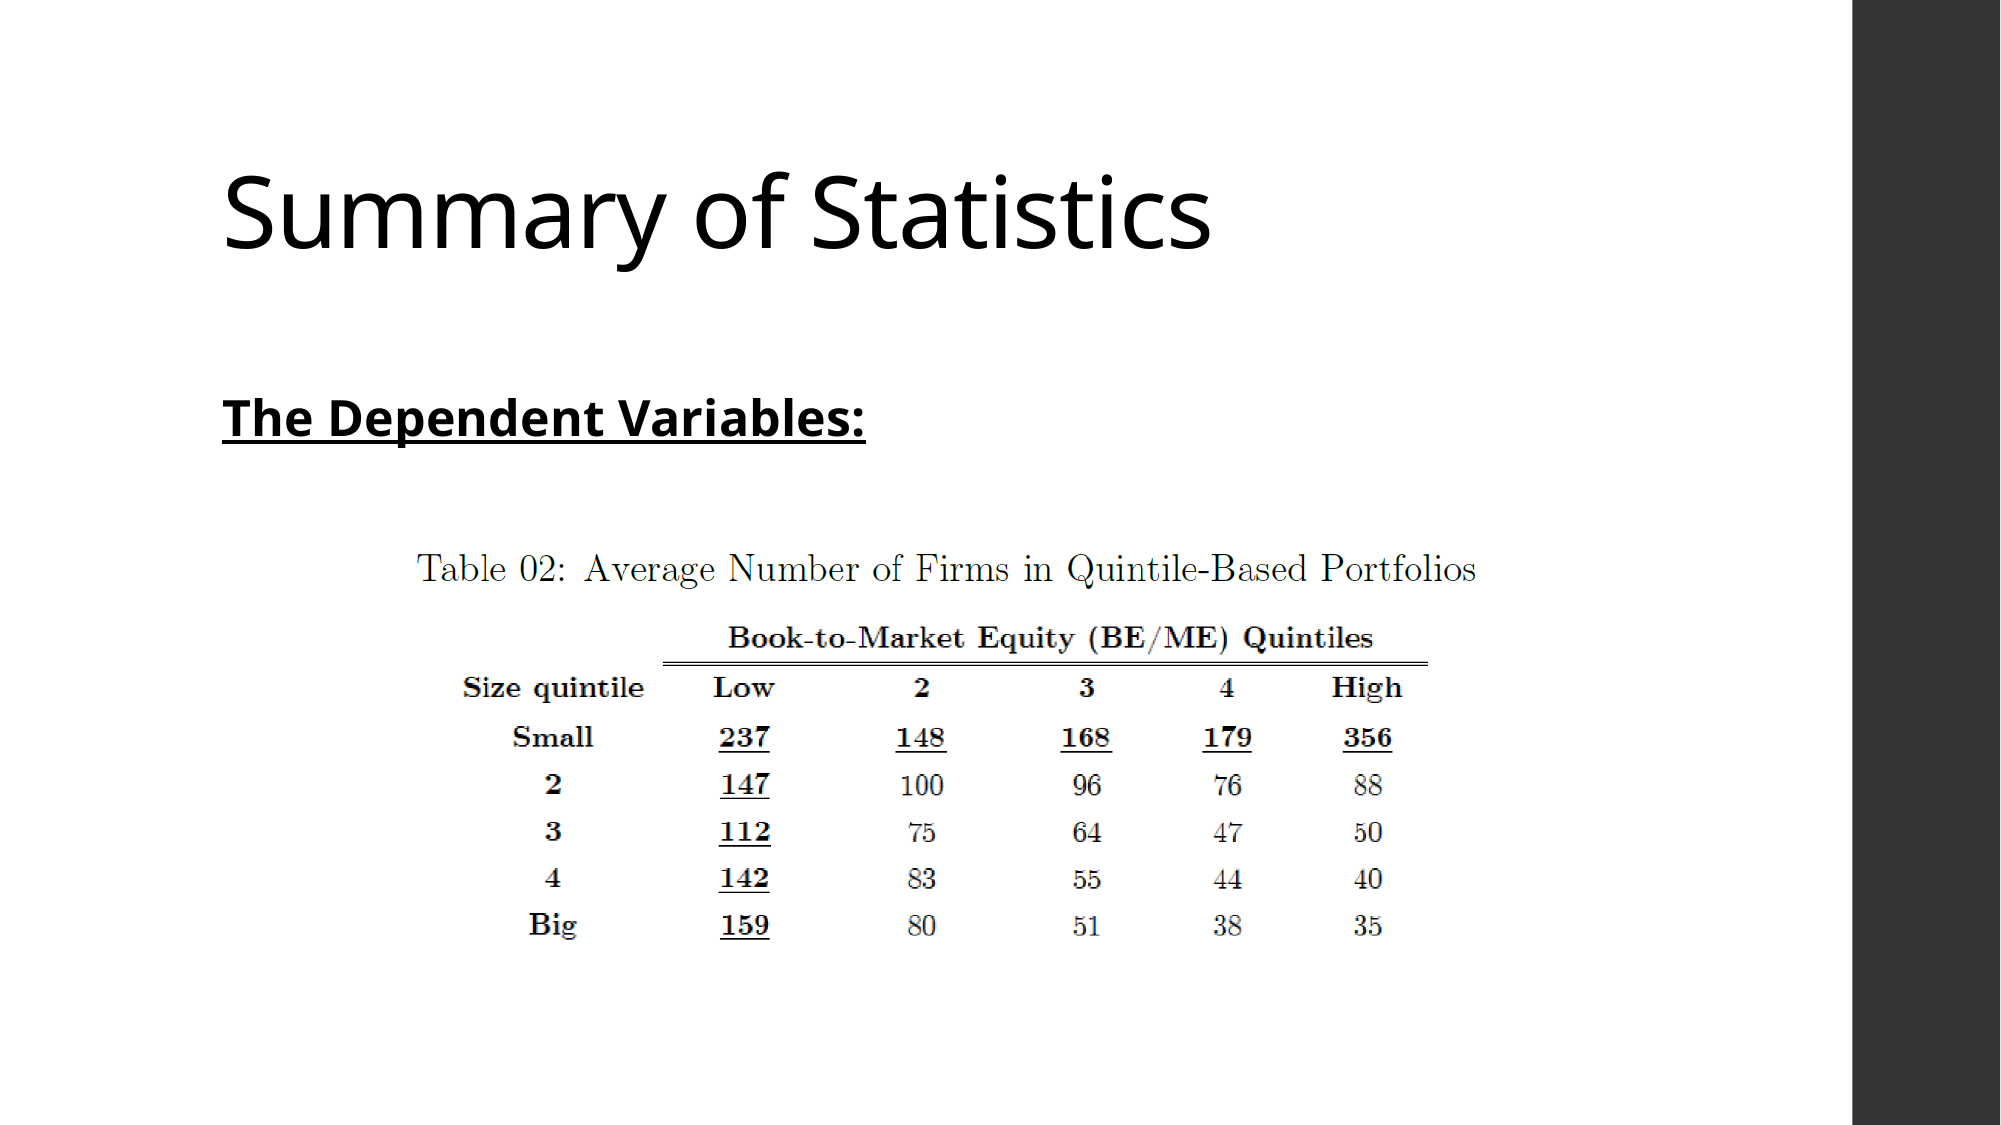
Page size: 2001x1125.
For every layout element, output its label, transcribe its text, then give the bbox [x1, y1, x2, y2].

picture [404, 542, 1496, 965]
title Summary of Statistics [206, 60, 1797, 278]
list The Dependent Variables: [206, 299, 1617, 711]
